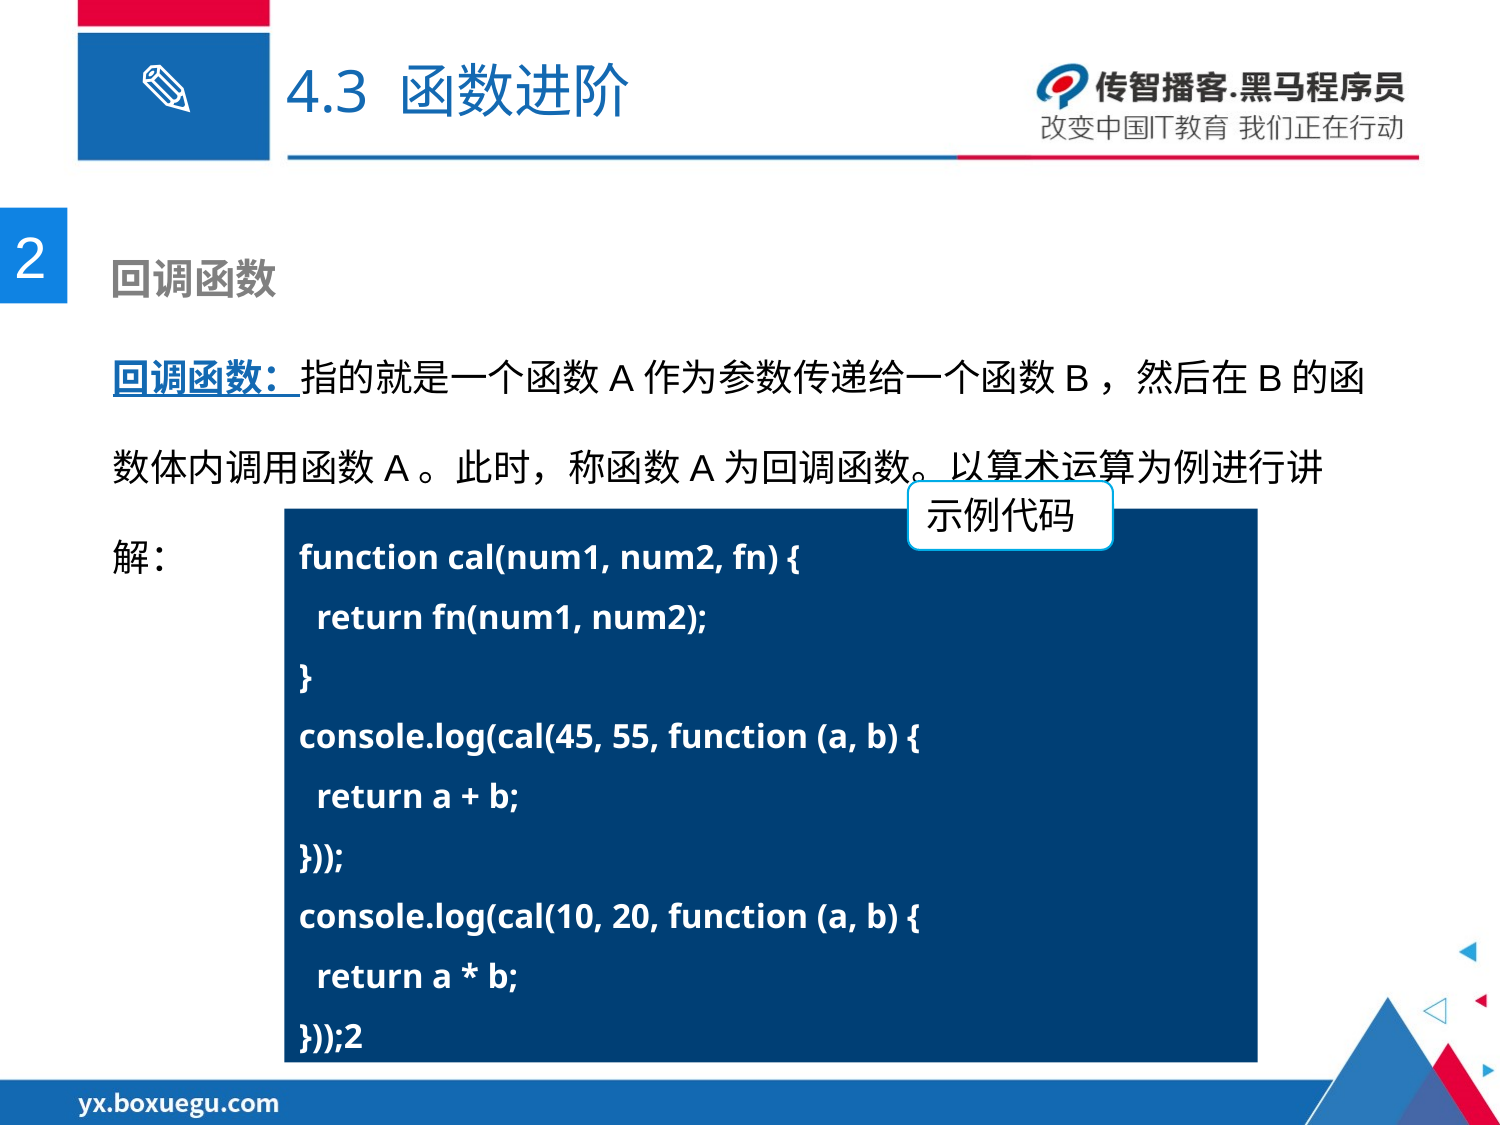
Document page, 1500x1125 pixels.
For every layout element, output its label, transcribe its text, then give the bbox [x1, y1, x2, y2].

picture [0, 1, 1500, 1125]
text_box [284, 480, 1258, 1070]
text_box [0, 207, 68, 304]
title 4.3 函数进阶 [271, 25, 1046, 153]
text_box 回调函数：指的就是一个函数A作为参数传递给一个函数B，然后在B的函数体内调用函数A。此时，称函数A为回调函数。以算术运算为例进行讲解： [97, 301, 1396, 586]
text_box 回调函数 [70, 245, 842, 310]
